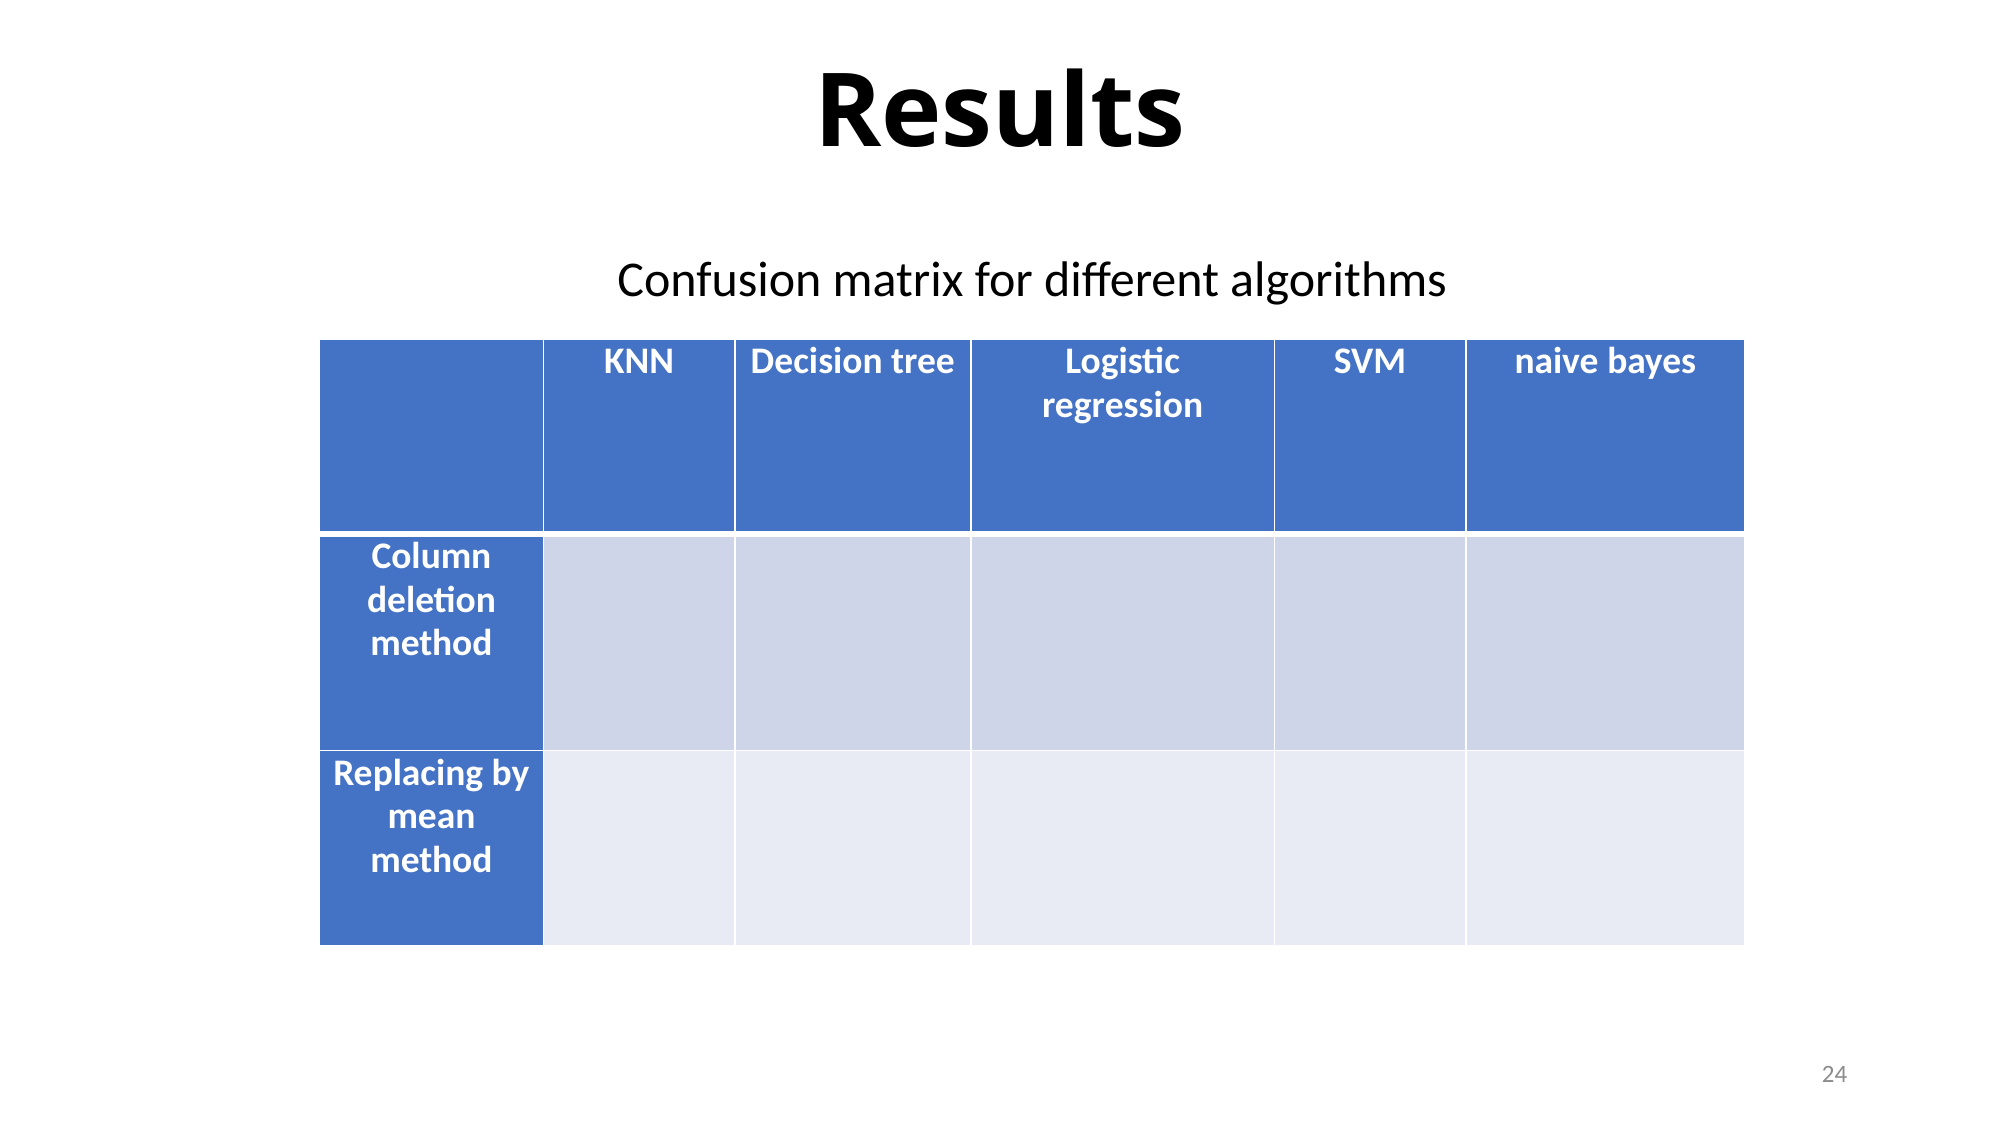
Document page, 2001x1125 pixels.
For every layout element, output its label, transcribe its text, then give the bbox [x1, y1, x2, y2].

title Confusion matrix for different algorithms [169, 196, 1895, 365]
slide_number 24 [1412, 1042, 1863, 1103]
text_box Results [692, 0, 1308, 218]
